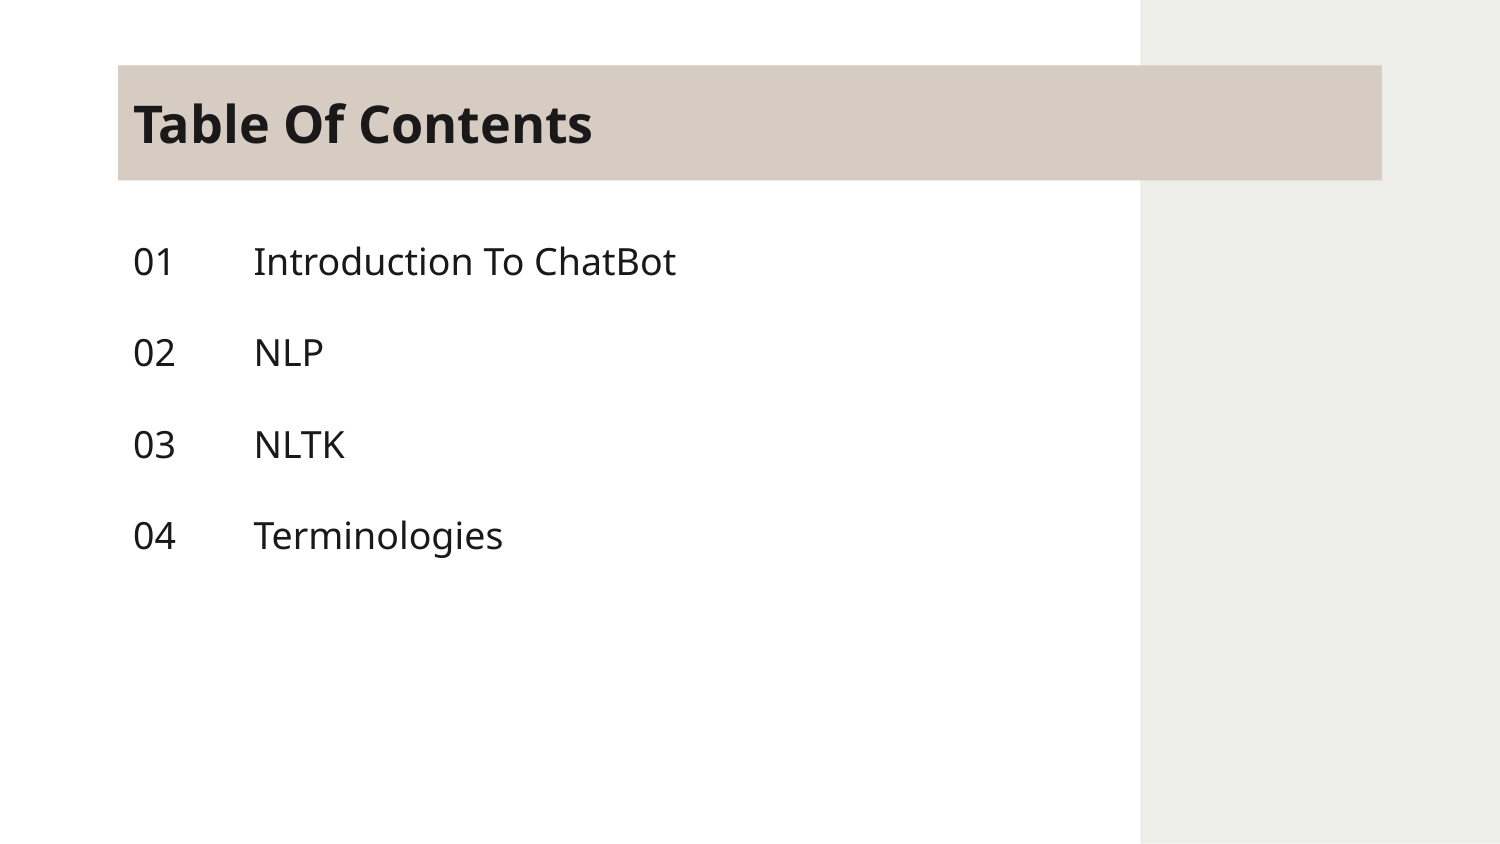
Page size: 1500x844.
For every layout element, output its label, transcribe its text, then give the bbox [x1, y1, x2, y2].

title 01 [118, 240, 238, 298]
subtitle Introduction To ChatBot [238, 240, 737, 298]
title Table Of Contents [118, 65, 1382, 181]
title 02 [118, 332, 238, 389]
subtitle Terminologies [238, 515, 737, 573]
title 04 [118, 515, 238, 573]
title 03 [118, 424, 238, 481]
subtitle NLTK [238, 424, 737, 481]
subtitle NLP [238, 332, 737, 389]
